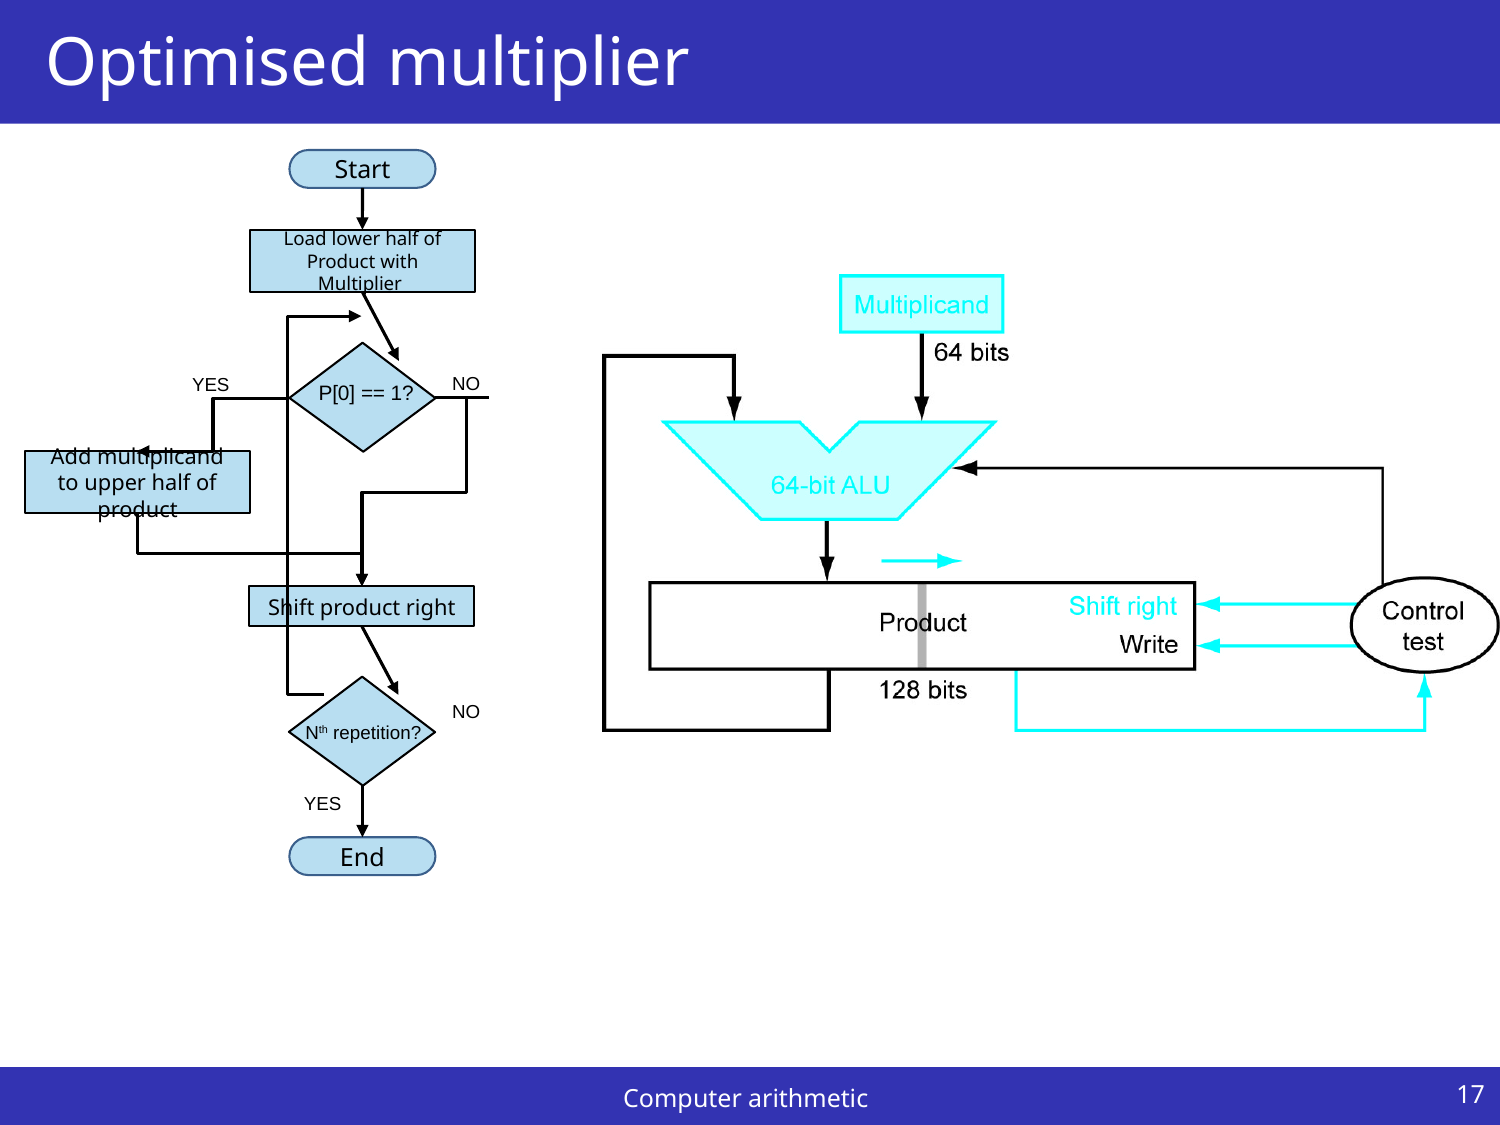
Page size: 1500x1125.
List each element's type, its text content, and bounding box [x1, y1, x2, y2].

picture [602, 274, 1500, 733]
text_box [24, 149, 513, 876]
title Optimised multiplier [0, 0, 1500, 124]
slide_number 17 [1325, 1067, 1500, 1125]
